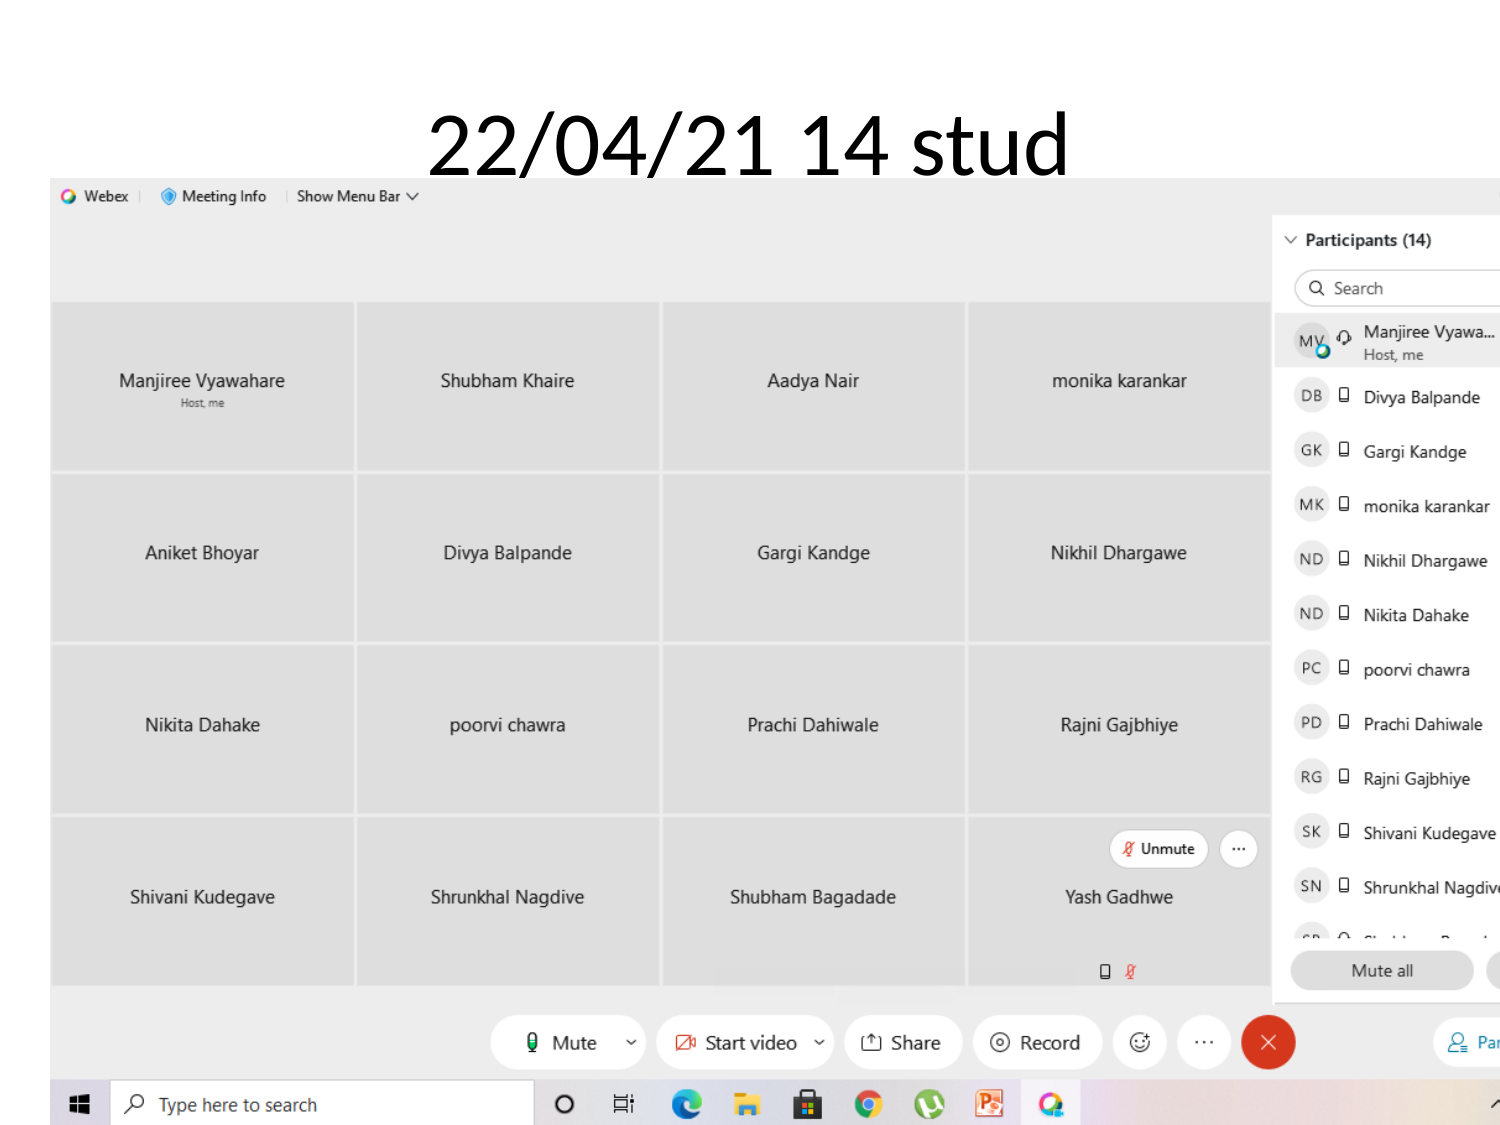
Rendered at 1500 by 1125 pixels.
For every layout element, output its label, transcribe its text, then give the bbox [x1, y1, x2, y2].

title 22/04/21 14 stud [75, 45, 1425, 176]
picture [49, 178, 1500, 1125]
